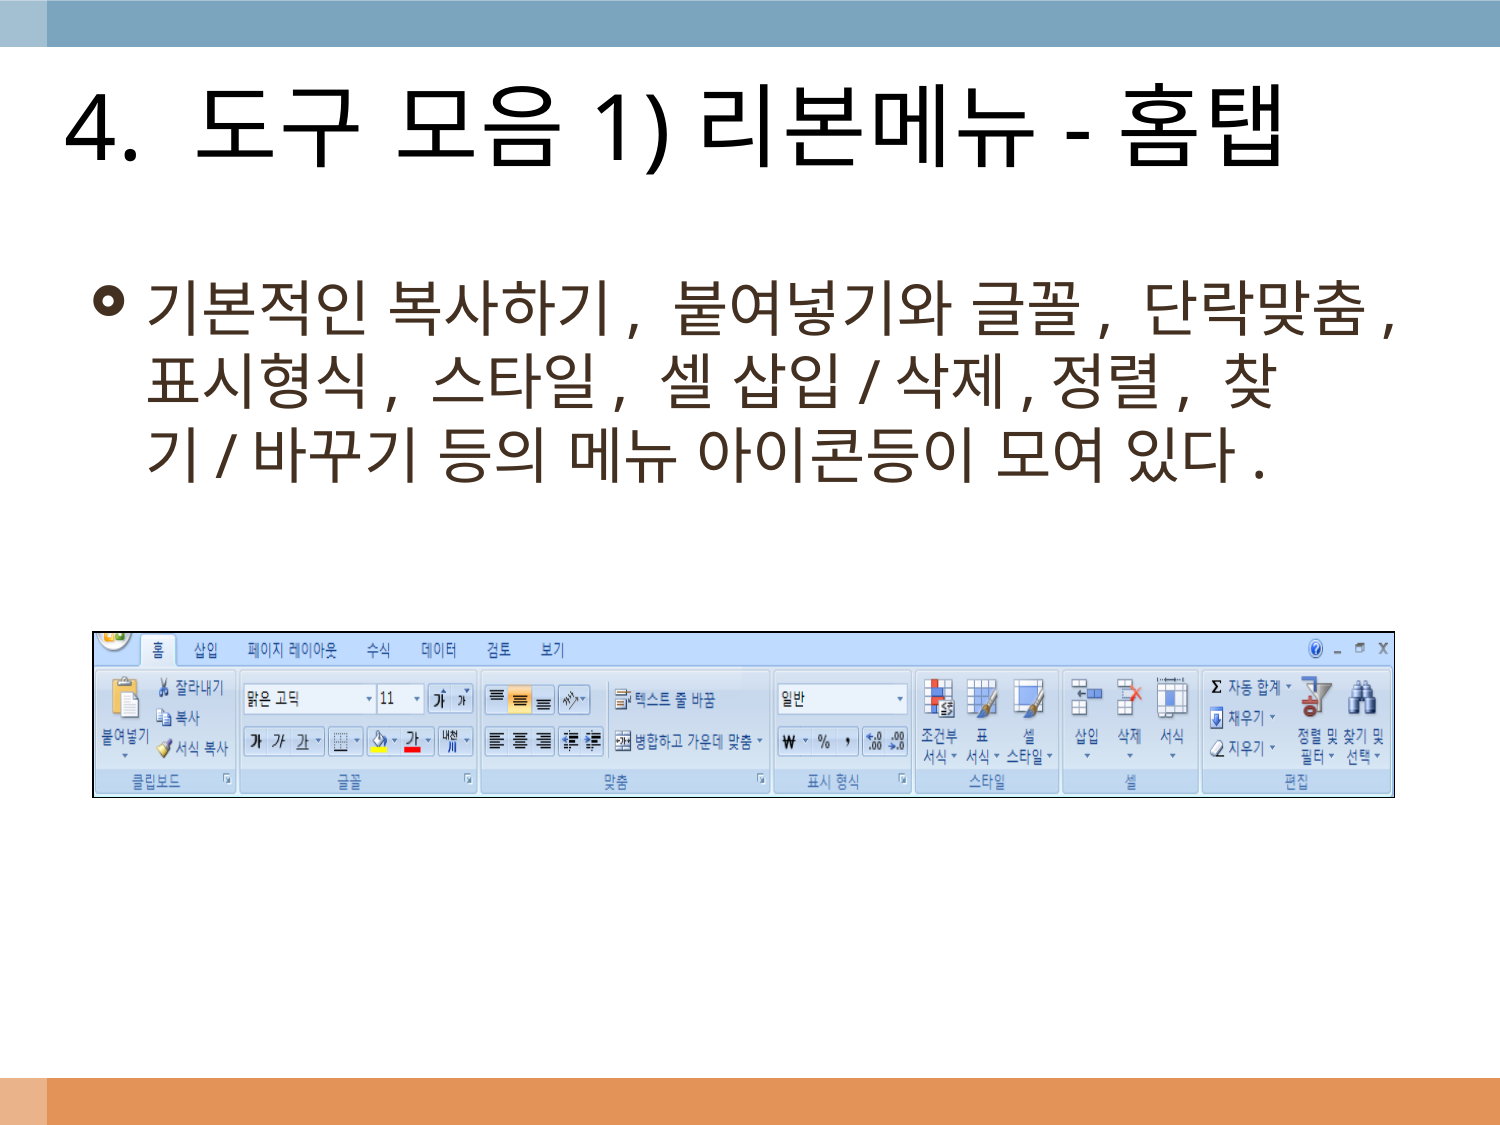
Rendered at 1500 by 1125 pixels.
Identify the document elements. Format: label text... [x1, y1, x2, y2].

list 기본적인 복사하기, 붙여넣기와 글꼴, 단락맞춤, 표시형식, 스타일, 셀 삽입/삭제,정렬, 찾기/바꾸기 등의 메뉴 아이콘등이 모여 있다. [75, 262, 1425, 551]
picture [93, 632, 1394, 797]
title 4. 도구 모음1)리본메뉴-홈탭 [49, 46, 1454, 202]
